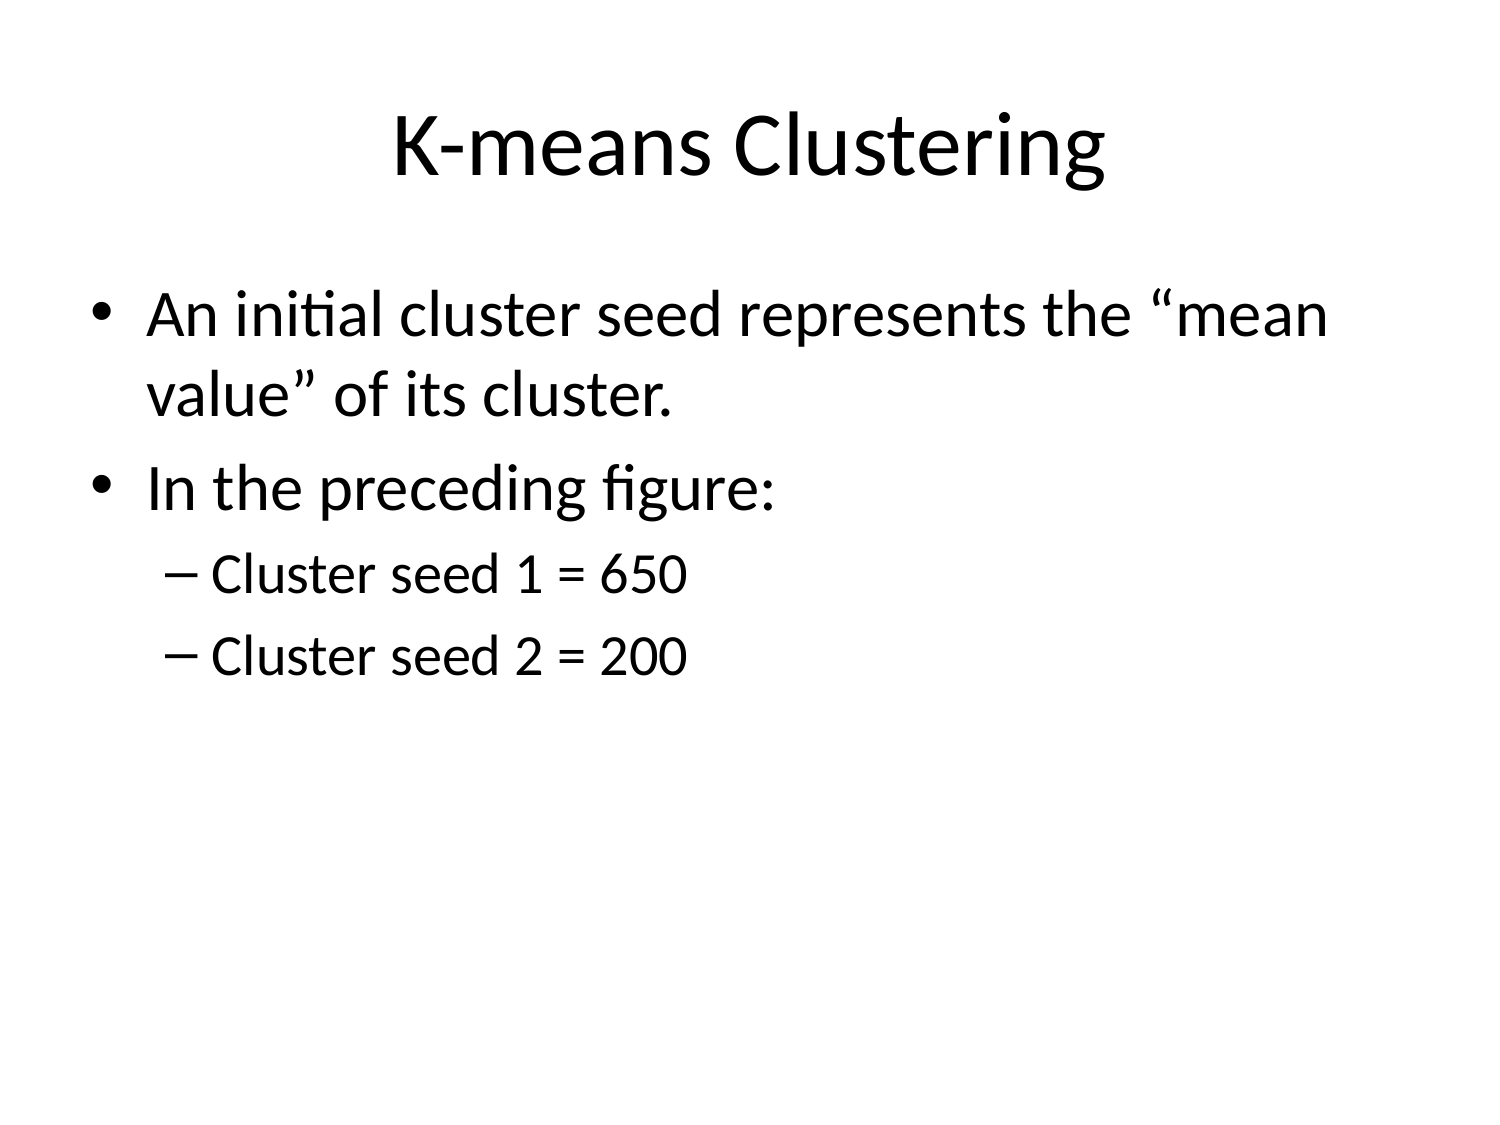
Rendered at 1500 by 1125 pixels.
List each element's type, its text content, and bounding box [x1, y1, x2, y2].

title K-means Clustering [75, 45, 1425, 233]
list An initial cluster seed represents the “mean value” of its cluster. In the preceding figure: Cluster seed 1 = 650 Cluster seed 2 = 200 [75, 262, 1425, 1005]
